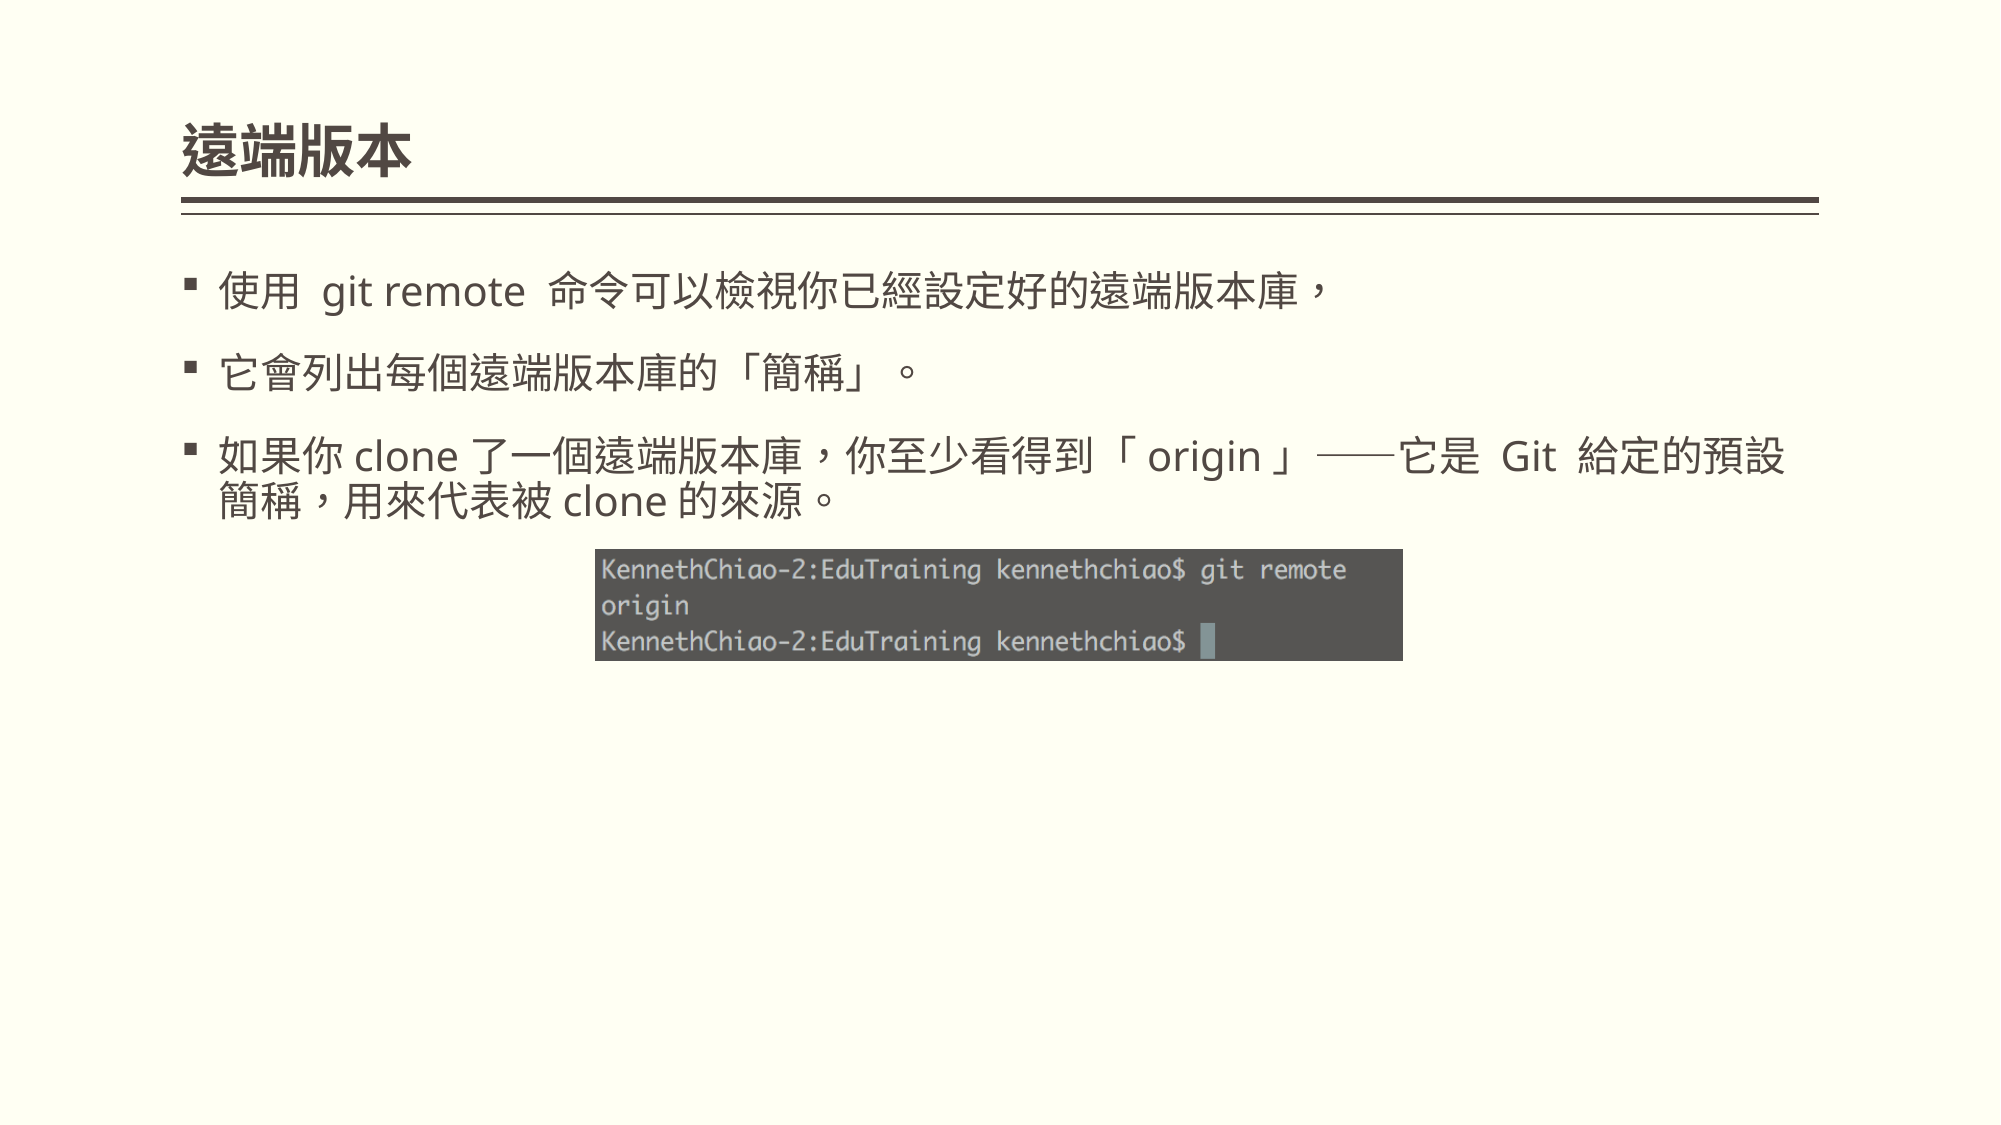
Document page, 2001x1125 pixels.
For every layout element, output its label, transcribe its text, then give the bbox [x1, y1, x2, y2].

title 遠端版本 [181, 12, 1819, 193]
picture [595, 549, 1403, 661]
list 使用 git remote 命令可以檢視你已經設定好的遠端版本庫， 它會列出每個遠端版本庫的「簡稱」。 如果你clone了一個遠端版本庫，你至少看得到「origin」——它是 Git 給定的預設簡稱，用來代表被clone的來源。 [181, 262, 1819, 1013]
